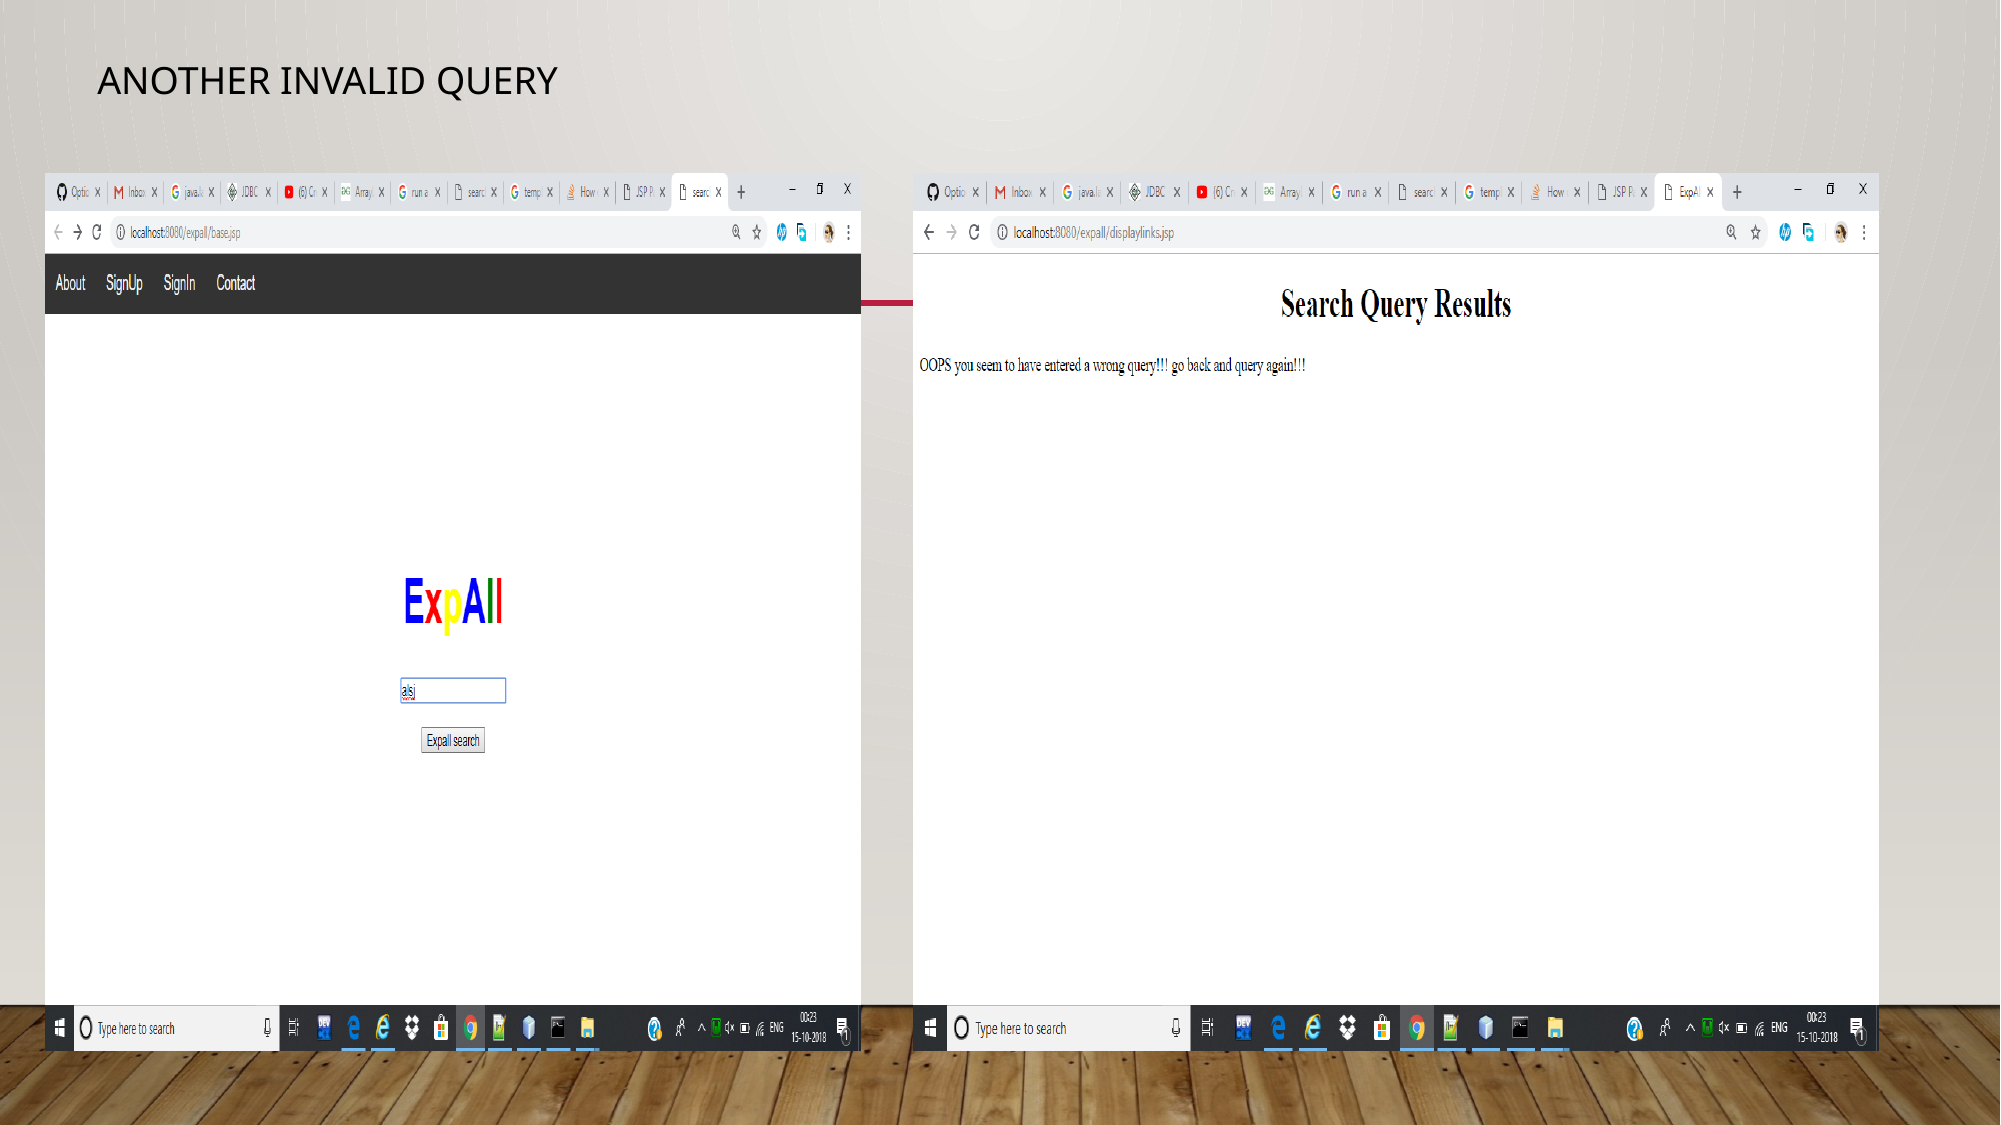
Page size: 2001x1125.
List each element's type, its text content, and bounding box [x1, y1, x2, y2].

picture [0, 173, 2000, 1125]
text_box ANOTHER INVALID QUERY [82, 49, 861, 110]
